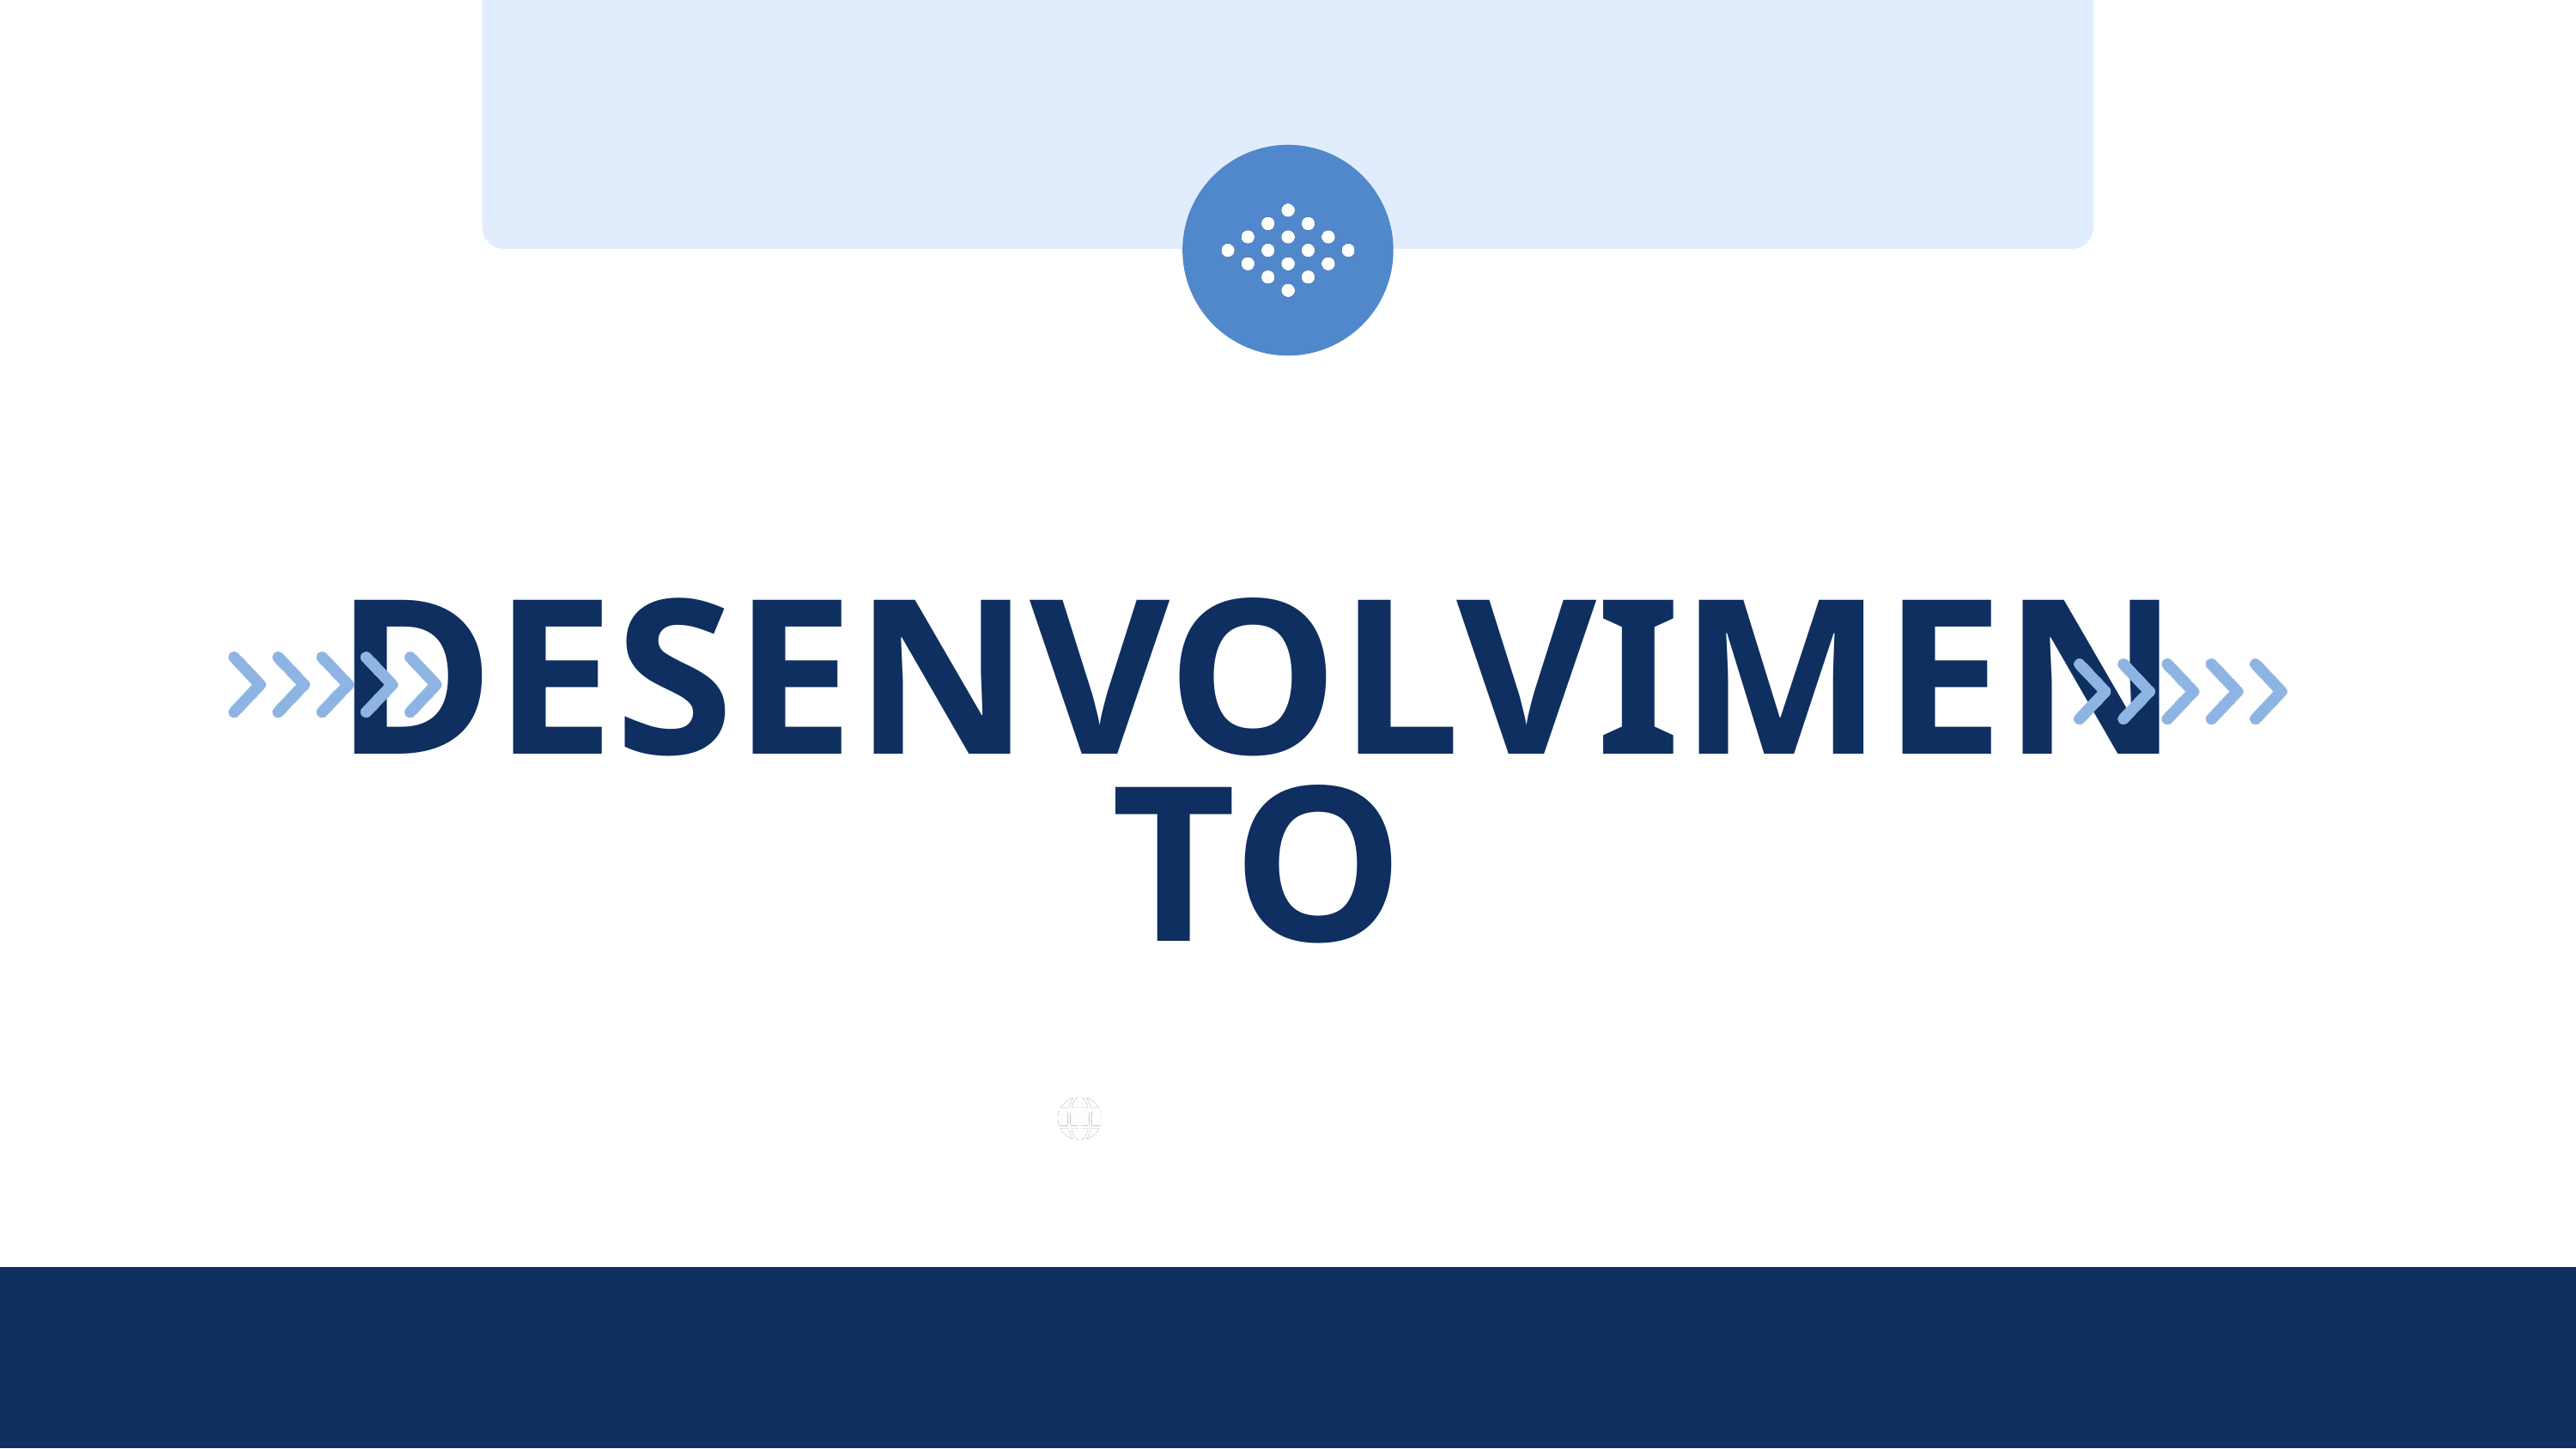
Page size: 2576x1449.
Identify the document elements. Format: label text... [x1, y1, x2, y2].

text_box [0, 1266, 2576, 1449]
text_box [1058, 1097, 1102, 1140]
text_box DESENVOLVIMENTO [298, 609, 2217, 985]
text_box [482, 0, 2094, 249]
text_box [228, 651, 442, 718]
text_box [2073, 658, 2287, 724]
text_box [1182, 144, 1394, 356]
